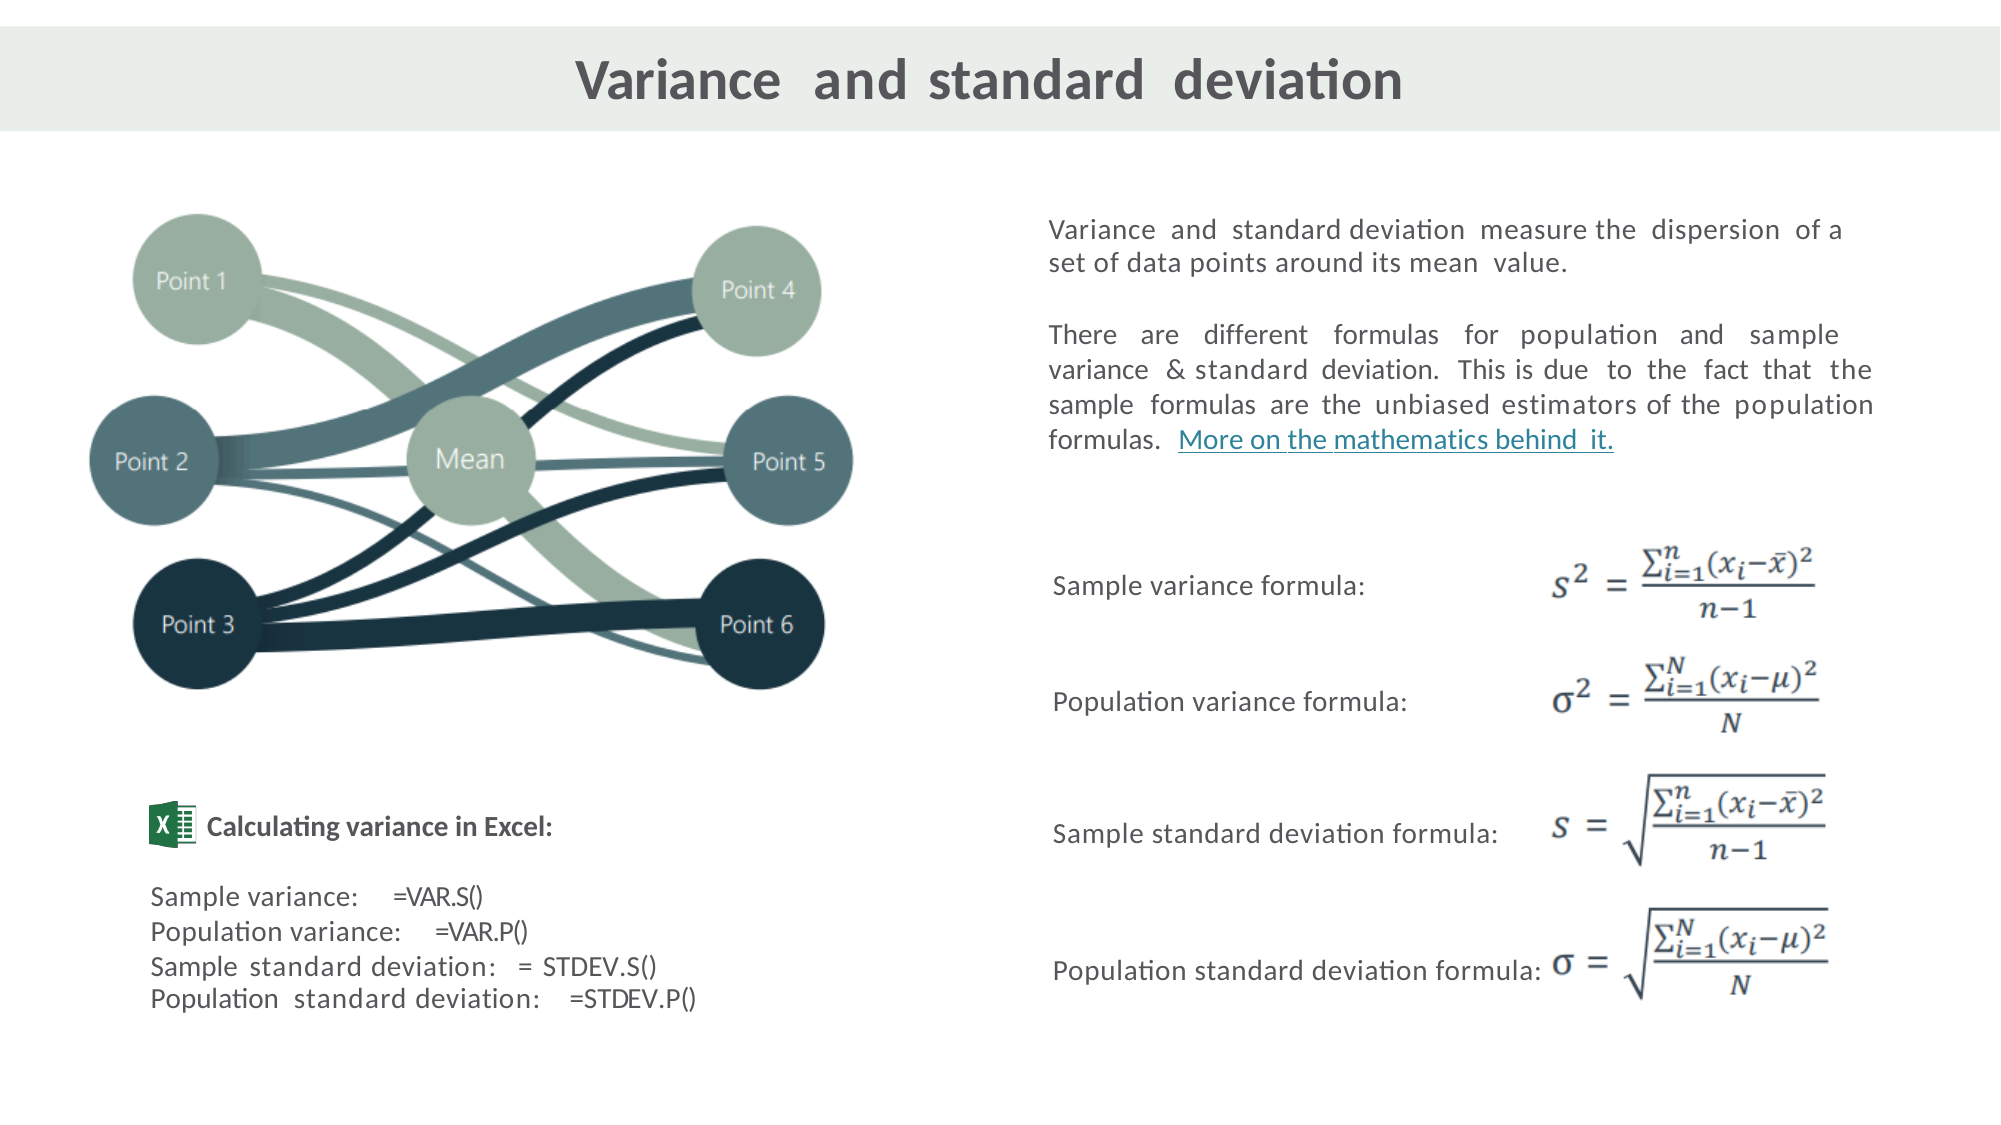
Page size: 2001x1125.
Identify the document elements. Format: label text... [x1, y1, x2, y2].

text_box Sample variance formula: [1050, 567, 1375, 601]
text_box =VAR.S() [391, 878, 510, 912]
text_box Sample variance: [148, 878, 368, 912]
text_box [1495, 424, 1505, 450]
text_box =VAR.P() [432, 913, 553, 947]
text_box Variance and standard deviation measure the dispersion of a set of data points around its mean value. [1046, 211, 1875, 281]
text_box Sample standard deviation formula: [1050, 815, 1505, 849]
picture [1545, 537, 1836, 1011]
text_box and [811, 46, 926, 109]
text_box There are different formulas for population and sample variance & standard deviation. This is due to the fact that the sample formulas are the unbiased estimators of the population formulas. More on the mathematics behind it. [1046, 316, 1875, 456]
text_box Population standard deviation formula: [1050, 952, 1540, 987]
text_box Variance [573, 46, 811, 109]
text_box [0, 26, 2000, 132]
picture [84, 189, 863, 726]
text_box Calculating variance in Excel: [205, 808, 564, 842]
text_box Population variance: [148, 913, 410, 947]
text_box Sample standard deviation: = STDEV.S() Population standard deviation: =STDEV.P() [148, 948, 711, 1017]
text_box Population variance formula: [1050, 683, 1417, 718]
text_box standard deviation [926, 46, 1437, 109]
text_box [149, 801, 197, 848]
